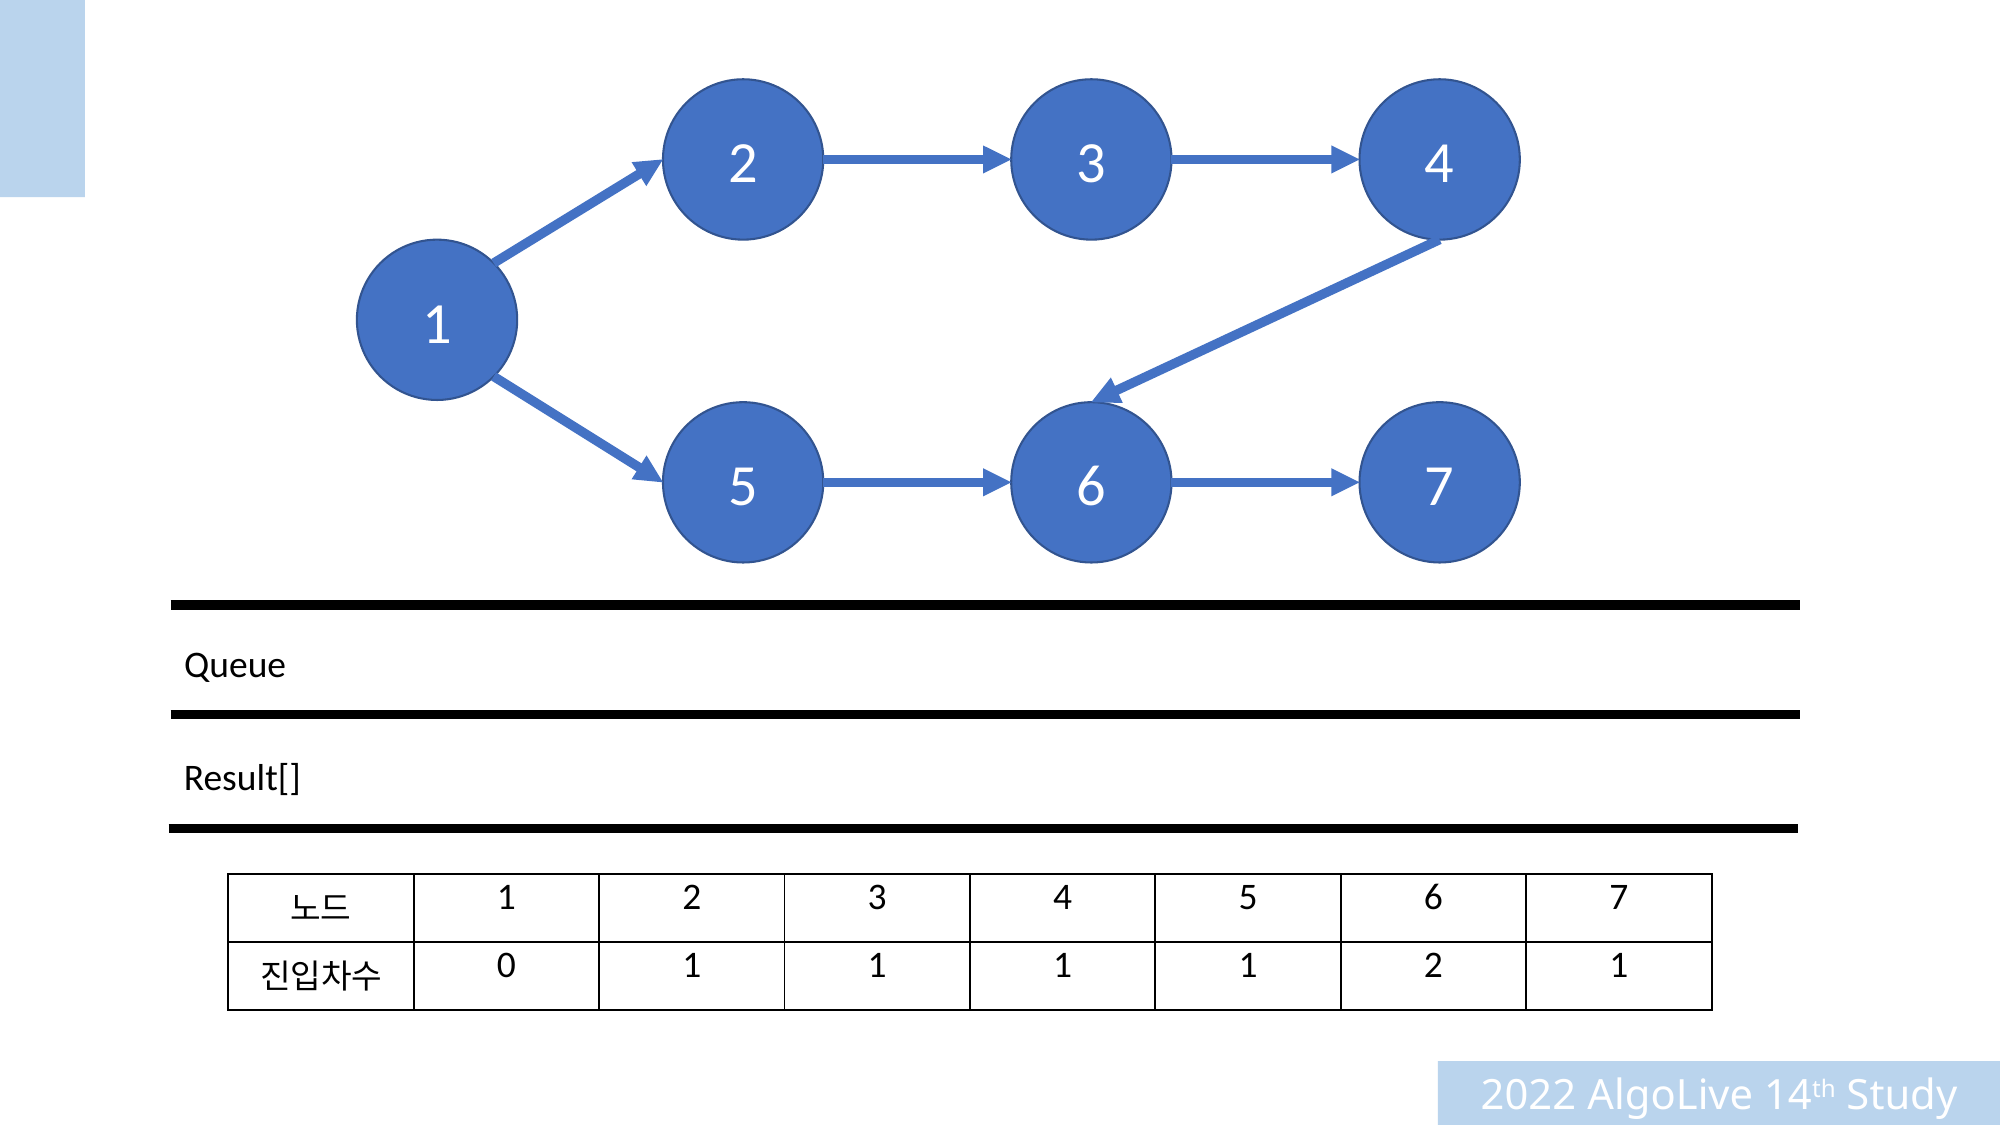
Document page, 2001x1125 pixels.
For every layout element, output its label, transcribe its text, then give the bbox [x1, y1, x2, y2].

table_header 1 [415, 875, 598, 941]
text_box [493, 159, 663, 264]
table_header 5 [1156, 875, 1340, 941]
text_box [1091, 239, 1440, 403]
table_cell 2 [1342, 943, 1525, 1009]
text_box 4 [1358, 78, 1521, 241]
table_header 2 [600, 875, 784, 941]
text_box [493, 376, 663, 483]
table_header 6 [1342, 875, 1525, 941]
table_cell 1 [1156, 943, 1340, 1009]
table_cell 1 [971, 943, 1154, 1009]
table_cell 진입차수 [229, 943, 413, 1009]
table_header 7 [1527, 875, 1711, 941]
text_box 1 [355, 238, 519, 402]
text_box 6 [1010, 401, 1173, 564]
text_box 3 [1010, 78, 1173, 241]
table_cell 1 [1527, 943, 1711, 1009]
table_header 4 [971, 875, 1154, 941]
text_box 5 [661, 401, 825, 564]
table_cell 0 [415, 943, 598, 1009]
table_cell 1 [785, 943, 969, 1009]
text_box 2 [661, 78, 825, 241]
text_box 7 [1358, 401, 1521, 564]
table_header 노드 [229, 875, 413, 941]
text_box Result[] [169, 745, 316, 806]
text_box Queue [169, 632, 302, 693]
table_header 3 [785, 875, 969, 941]
table_cell 1 [600, 943, 784, 1009]
